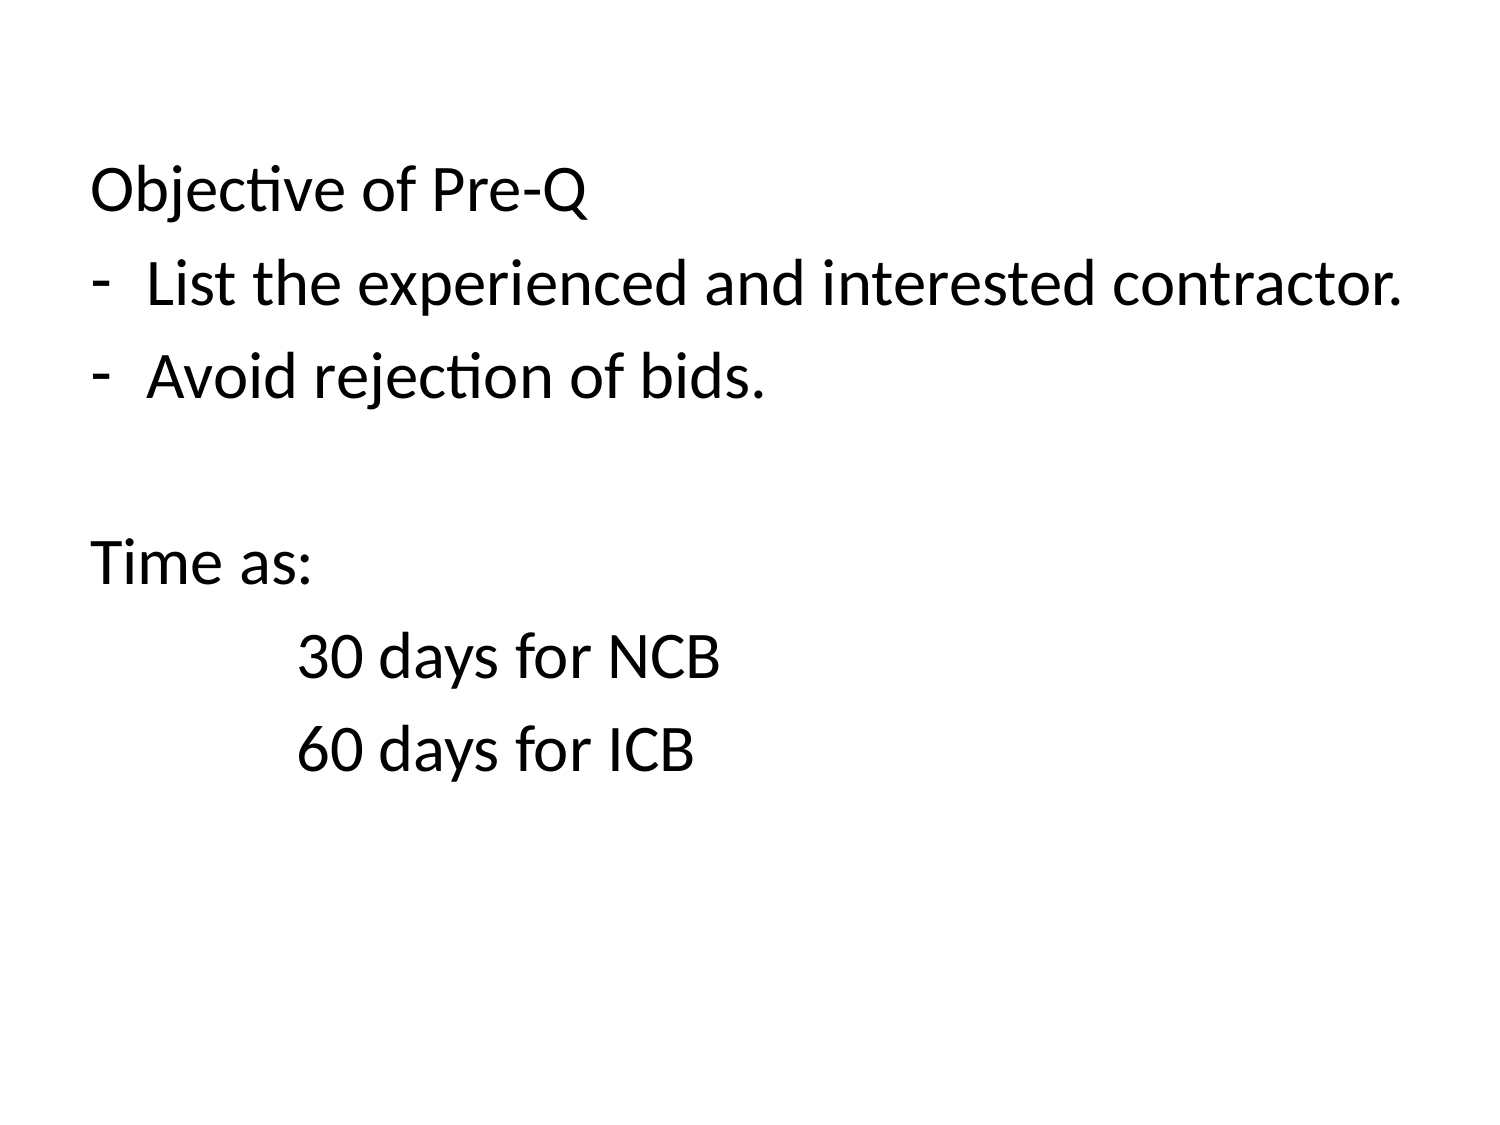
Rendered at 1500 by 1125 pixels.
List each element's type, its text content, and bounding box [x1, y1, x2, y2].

list Objective of Pre-Q List the experienced and interested contractor. Avoid rejection of bids. Time as: 30 days for NCB 60 days for ICB [75, 137, 1425, 1005]
